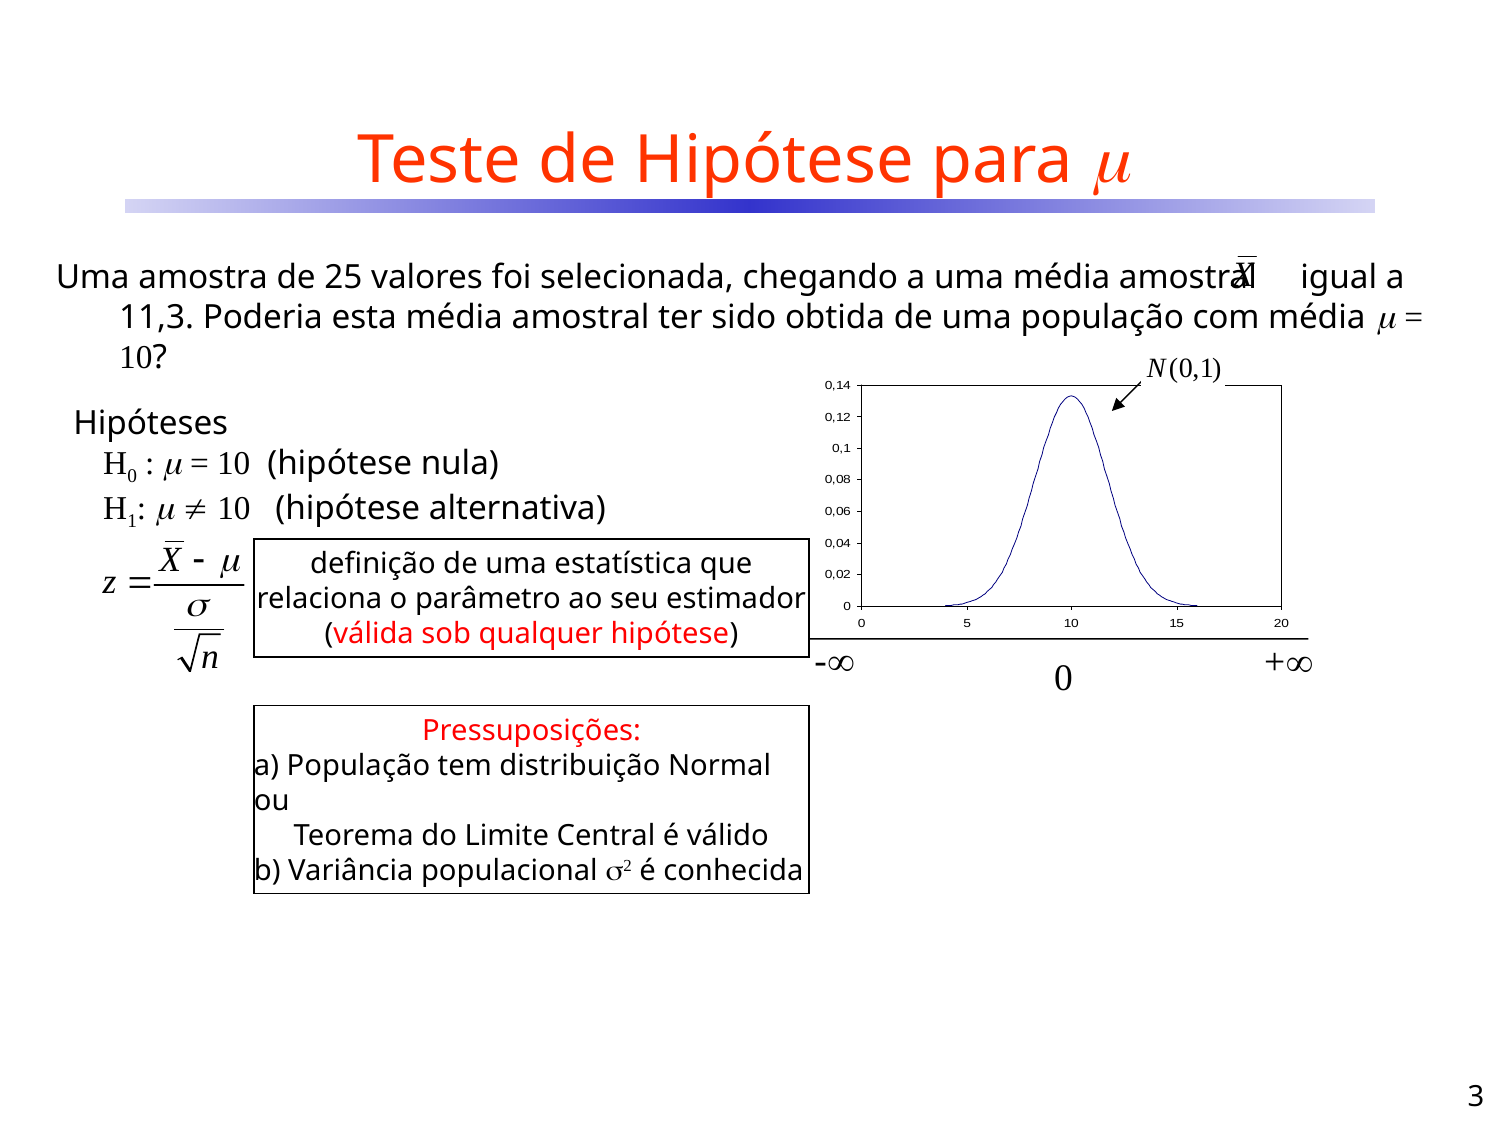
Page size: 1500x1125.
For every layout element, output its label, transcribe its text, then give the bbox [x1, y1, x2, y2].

text_box Hipóteses [58, 393, 571, 449]
slide_number 3 [1186, 1049, 1500, 1125]
text_box Pressuposições: a) População tem distribuição Normal ou Teorema do Limite Central é válido b) Variância populacional 2 é conhecida [253, 705, 809, 894]
title Teste de Hipótese para  [49, 99, 1438, 213]
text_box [95, 534, 251, 680]
text_box H0 :  = 10 (hipótese nula) H1:   10 (hipótese alternativa) [88, 433, 703, 540]
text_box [254, 562, 392, 611]
text_box definição de uma estatística que relaciona o parâmetro ao seu estimador (válida sob qualquer hipótese) [253, 538, 794, 657]
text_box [799, 351, 1329, 706]
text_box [40, 247, 1463, 345]
